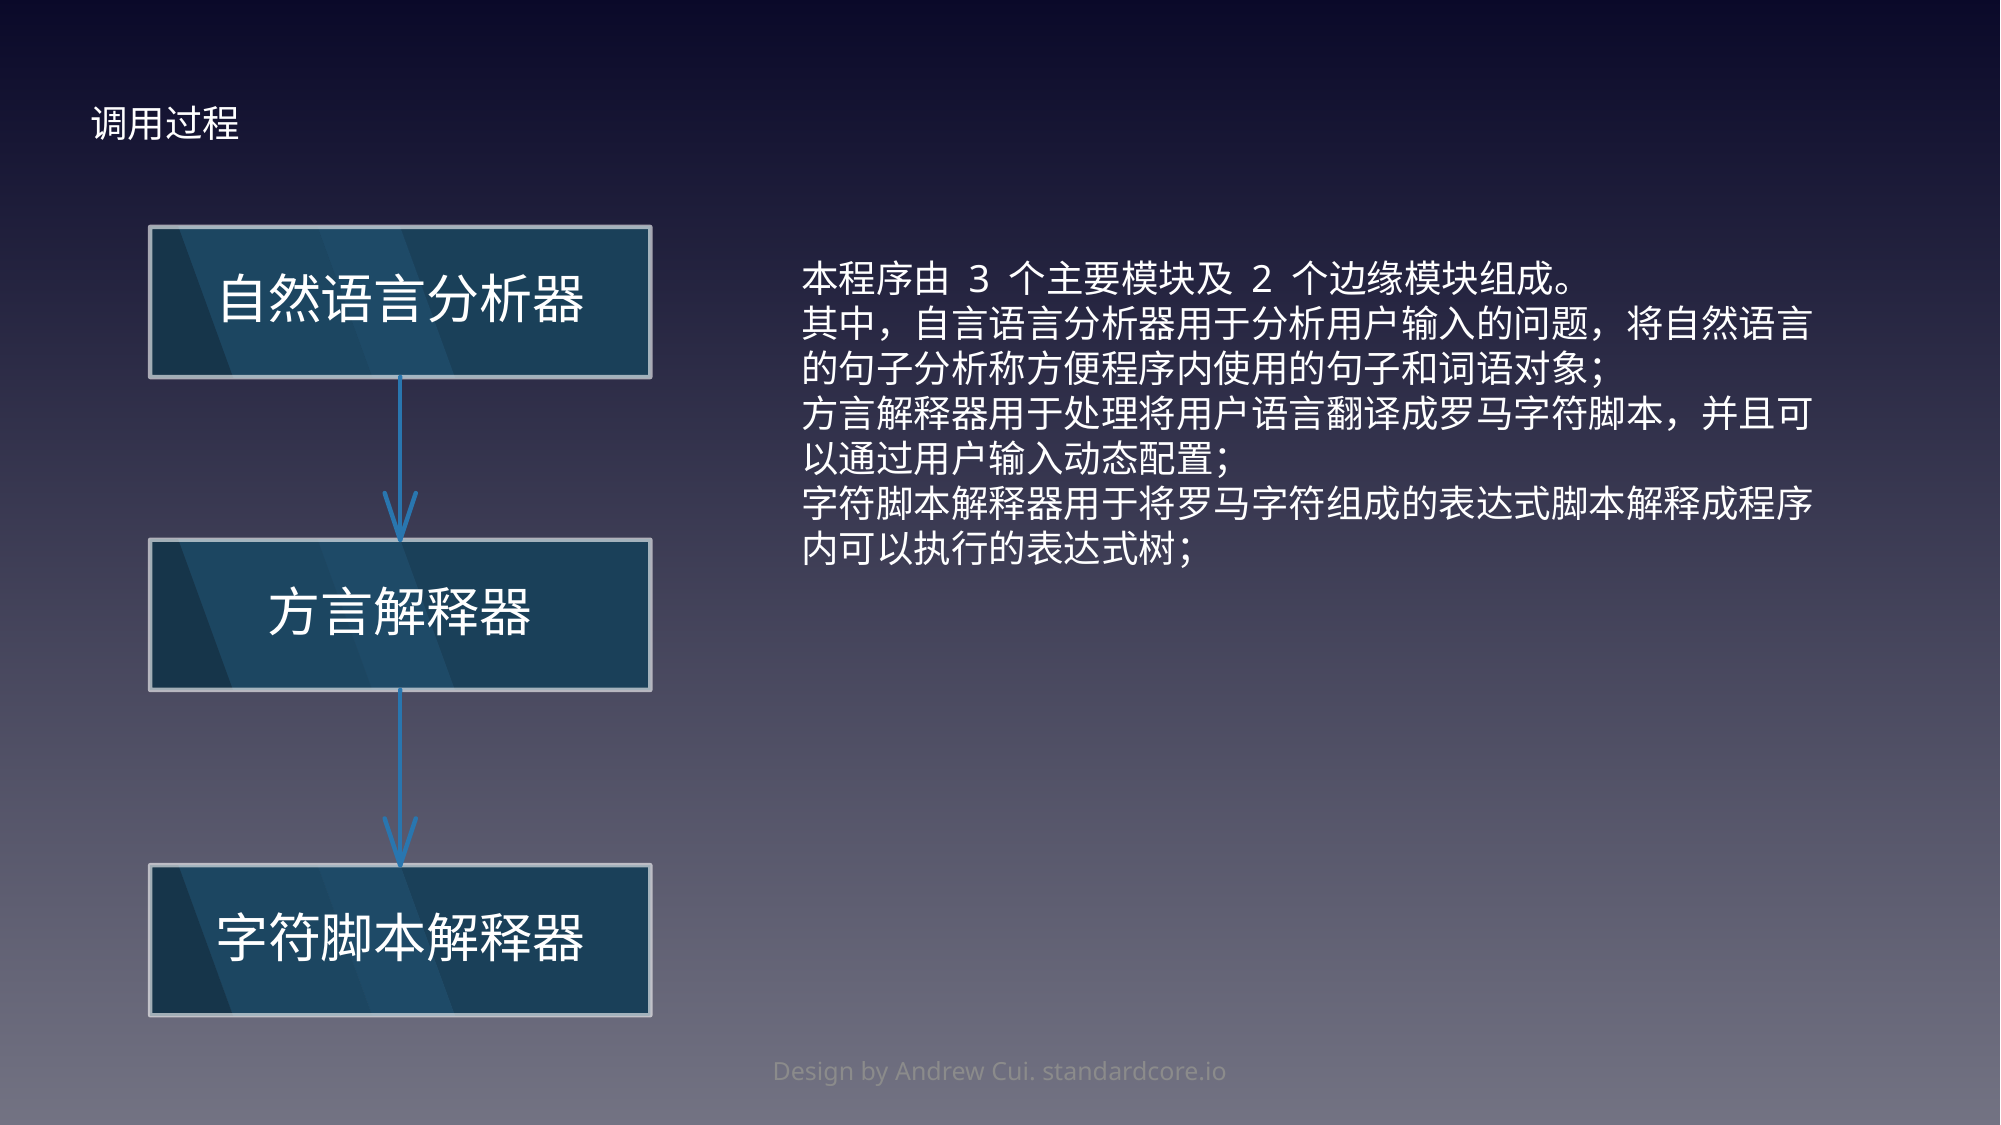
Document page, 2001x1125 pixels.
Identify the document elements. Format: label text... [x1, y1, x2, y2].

text_box 本程序由 3 个主要模块及 2 个边缘模块组成。 其中，自言语言分析器用于分析用户输入的问题，将自然语言的句子分析称方便程序内使用的句子和词语对象； 方言解释器用于处理将用户语言翻译成罗马字符脚本，并且可以通过用户输入动态配置； 字符脚本解释器用于将罗马字符组成的表达式脚本解释成程序内可以执行的表达式树； [786, 247, 1847, 578]
text_box 调用过程 [75, 93, 255, 153]
footer Design by Andrew Cui. standardcore.io [662, 1042, 1338, 1103]
picture [142, 219, 654, 1020]
